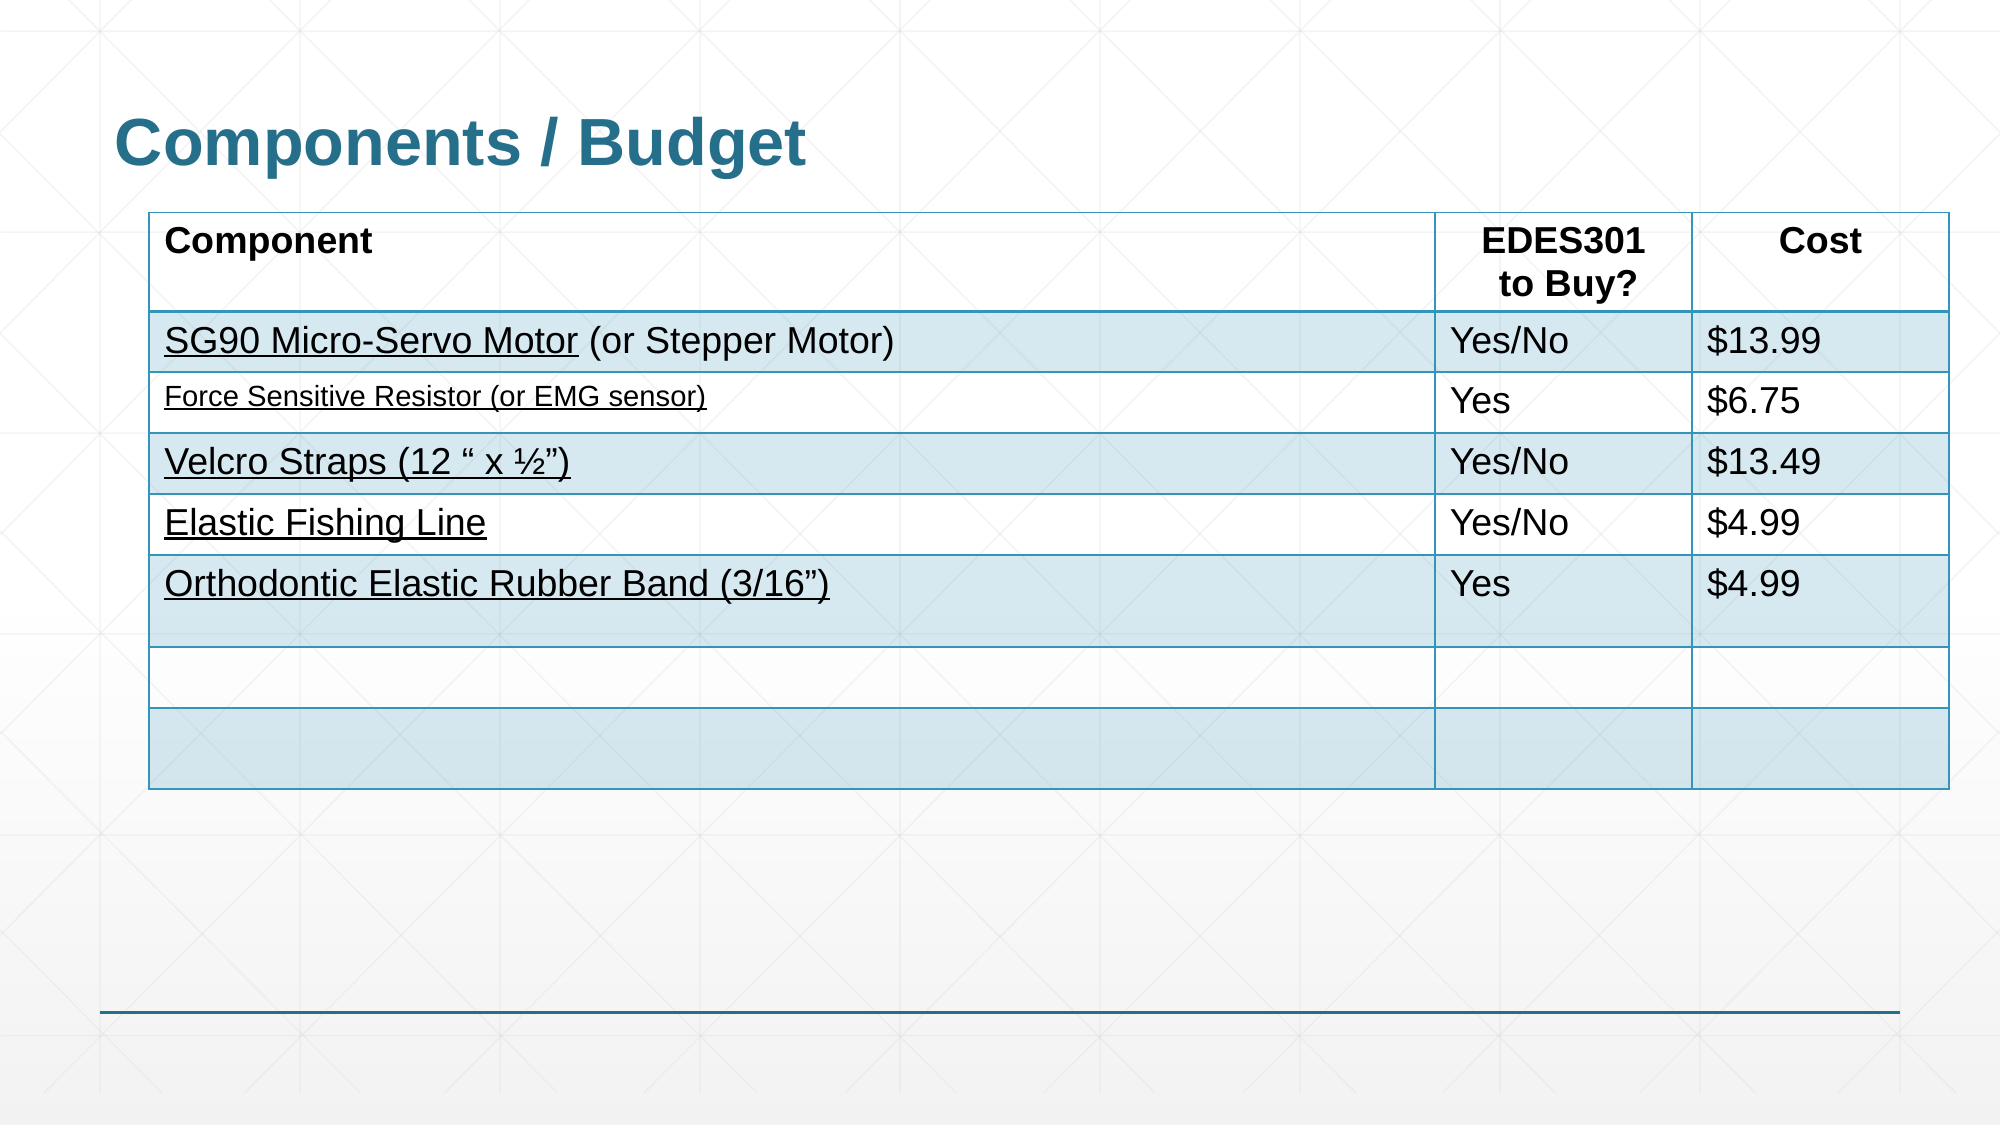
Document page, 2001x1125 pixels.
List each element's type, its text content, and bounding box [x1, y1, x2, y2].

table_cell [1693, 648, 1948, 707]
table_cell Yes [1436, 373, 1691, 432]
table_cell [150, 709, 1434, 788]
table_cell [1693, 709, 1948, 788]
table_cell $6.75 [1693, 373, 1948, 432]
table_cell $13.99 [1693, 313, 1948, 371]
table_cell Yes/No [1436, 495, 1691, 554]
table_cell Yes/No [1436, 434, 1691, 493]
table_cell Elastic Fishing Line [150, 495, 1434, 554]
table_cell SG90 Micro-Servo Motor (or Stepper Motor) [150, 313, 1434, 371]
table_cell $4.99 [1693, 556, 1948, 646]
table_cell Orthodontic Elastic Rubber Band (3/16”) [150, 556, 1434, 646]
table_cell $4.99 [1693, 495, 1948, 554]
table_cell Yes/No [1436, 313, 1691, 371]
title Components / Budget [99, 37, 1900, 188]
table_header Component [150, 213, 1434, 310]
table_cell Velcro Straps (12 “ x ½”) [150, 434, 1434, 493]
table_cell [150, 648, 1434, 707]
table_header Cost [1693, 213, 1948, 310]
table_cell Force Sensitive Resistor (or EMG sensor) [150, 373, 1434, 432]
table_header EDES301 to Buy? [1436, 213, 1691, 310]
table_cell Yes [1436, 556, 1691, 646]
table_cell [1436, 709, 1691, 788]
table_cell $13.49 [1693, 434, 1948, 493]
table_cell [1436, 648, 1691, 707]
